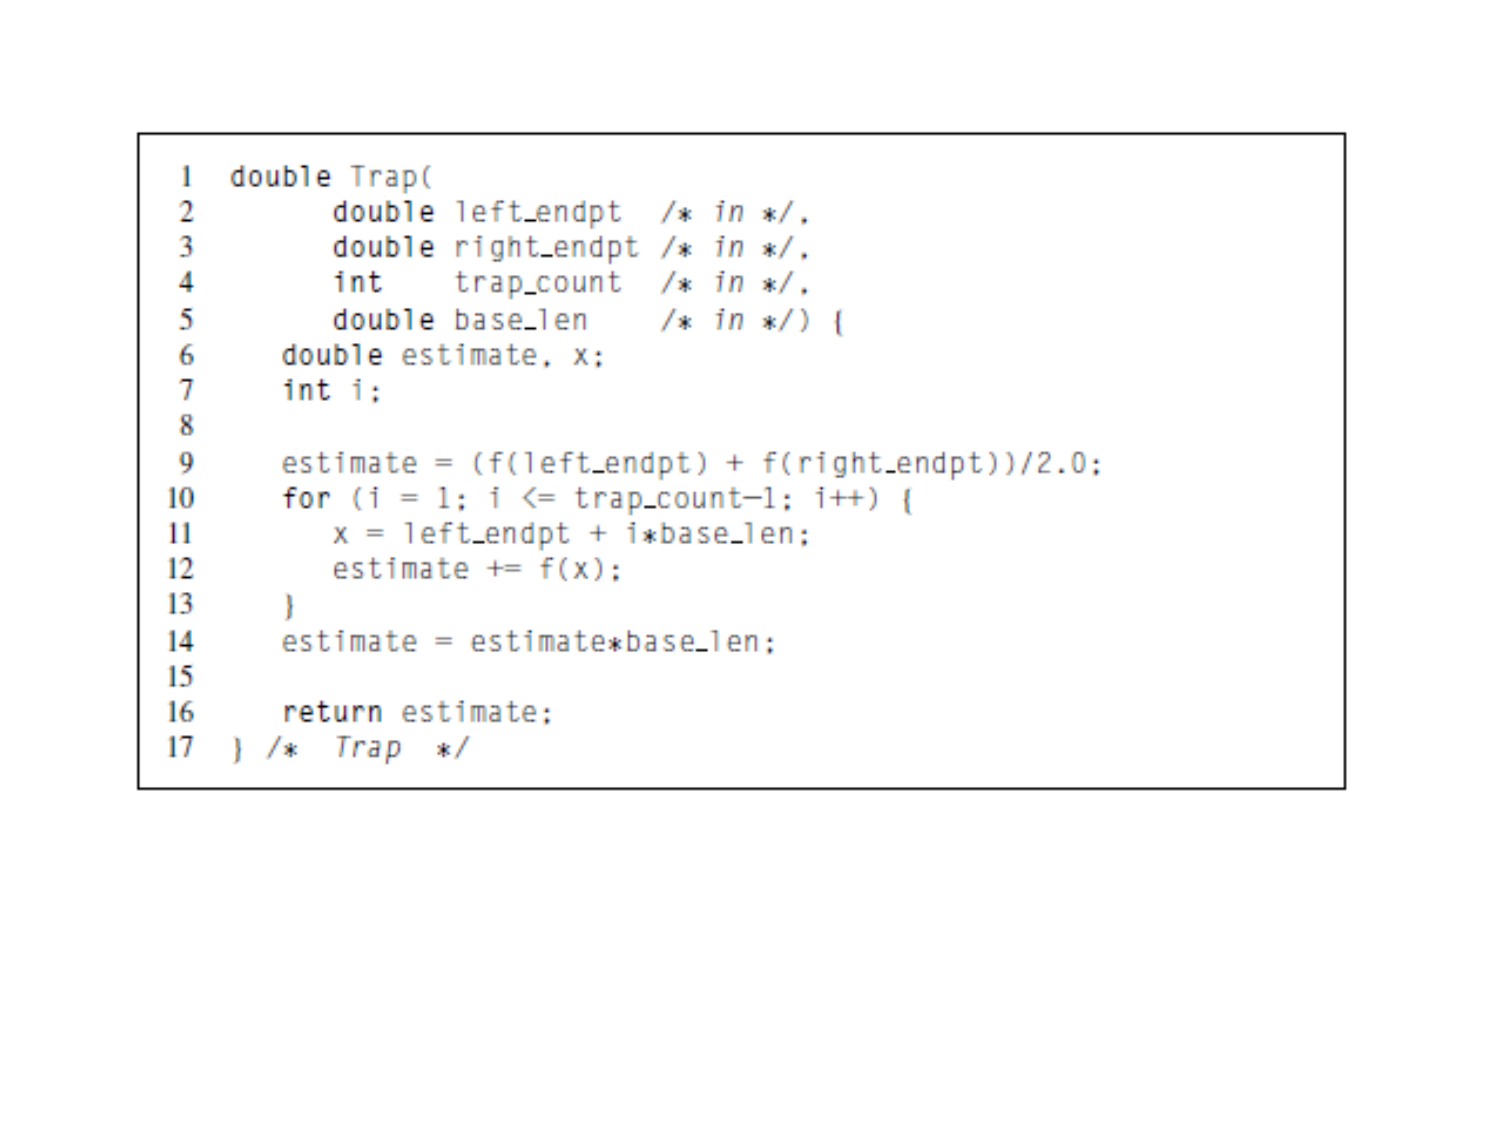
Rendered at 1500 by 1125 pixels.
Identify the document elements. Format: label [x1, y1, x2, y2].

picture [112, 112, 1369, 801]
